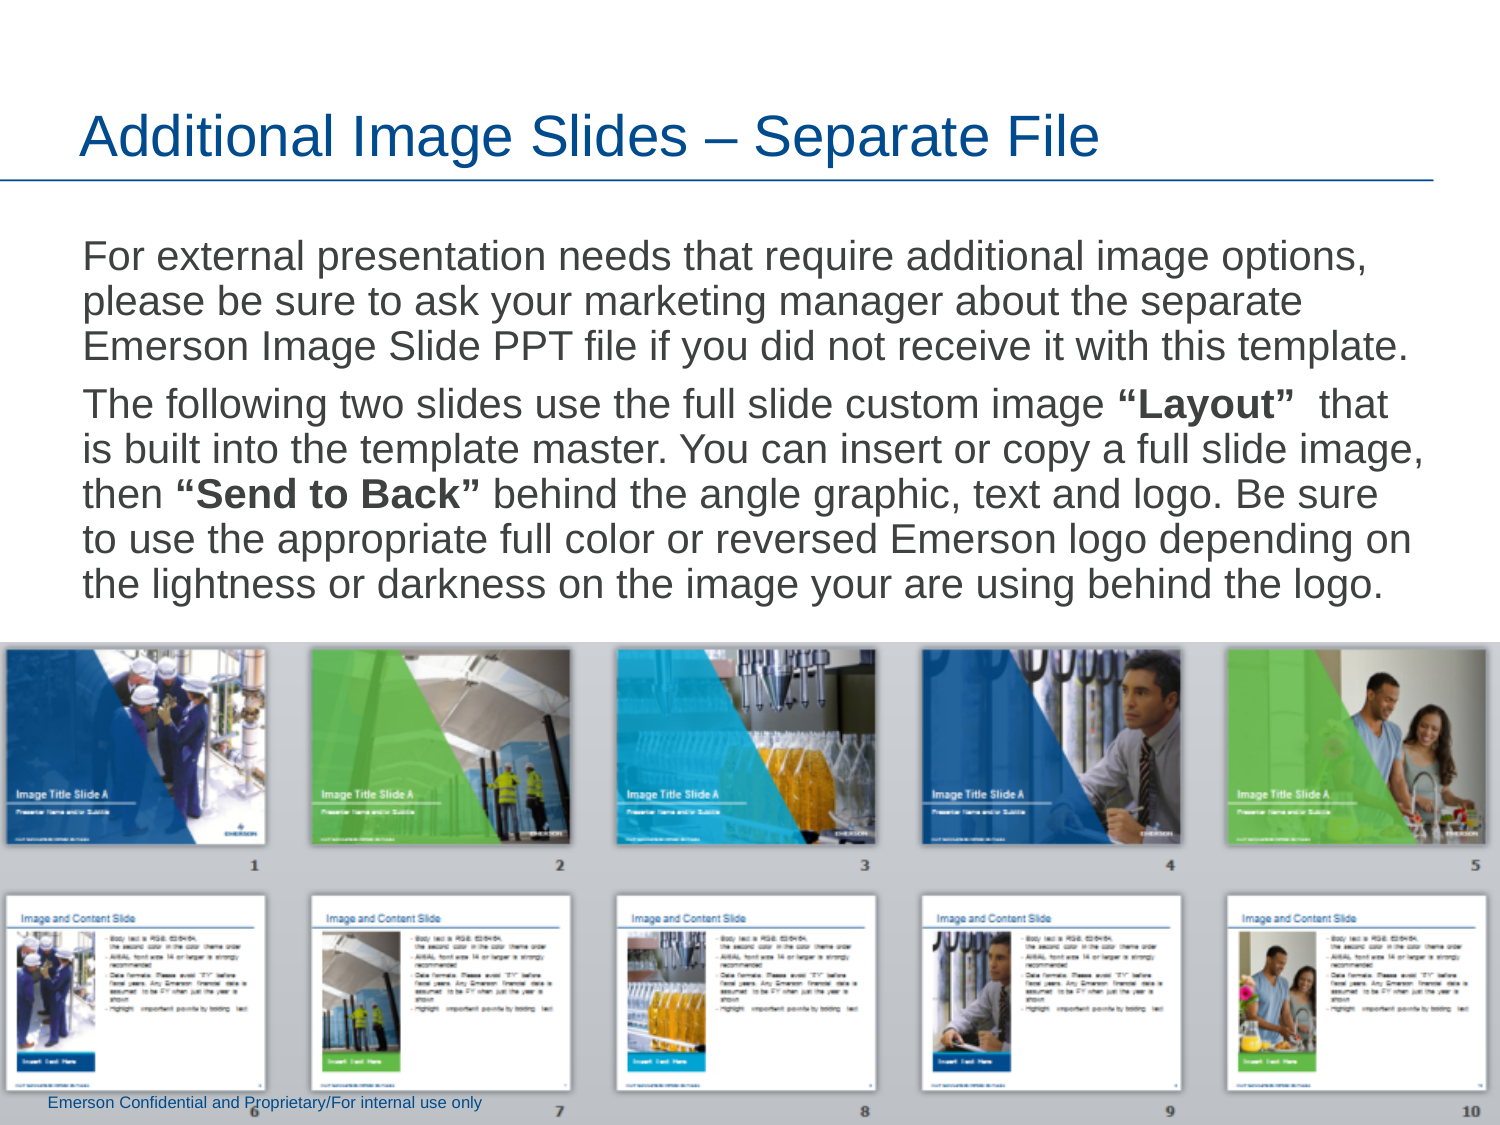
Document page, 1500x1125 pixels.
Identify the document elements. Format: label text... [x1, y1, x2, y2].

title Additional Image Slides – Separate File [64, 20, 1436, 177]
picture [0, 642, 1500, 1125]
list For external presentation needs that require additional image options, please be sure to ask your marketing manager about the separate Emerson Image Slide PPT file if you did not receive it with this template. The following two slides use the full slide custom image “Layout” that is built into the template master. You can insert or copy a full slide image, then “Send to Back” behind the angle graphic, text and logo. Be sure to use the appropriate full color or reversed Emerson logo depending on the lightness or darkness on the image your are using behind the logo. [66, 219, 1458, 641]
